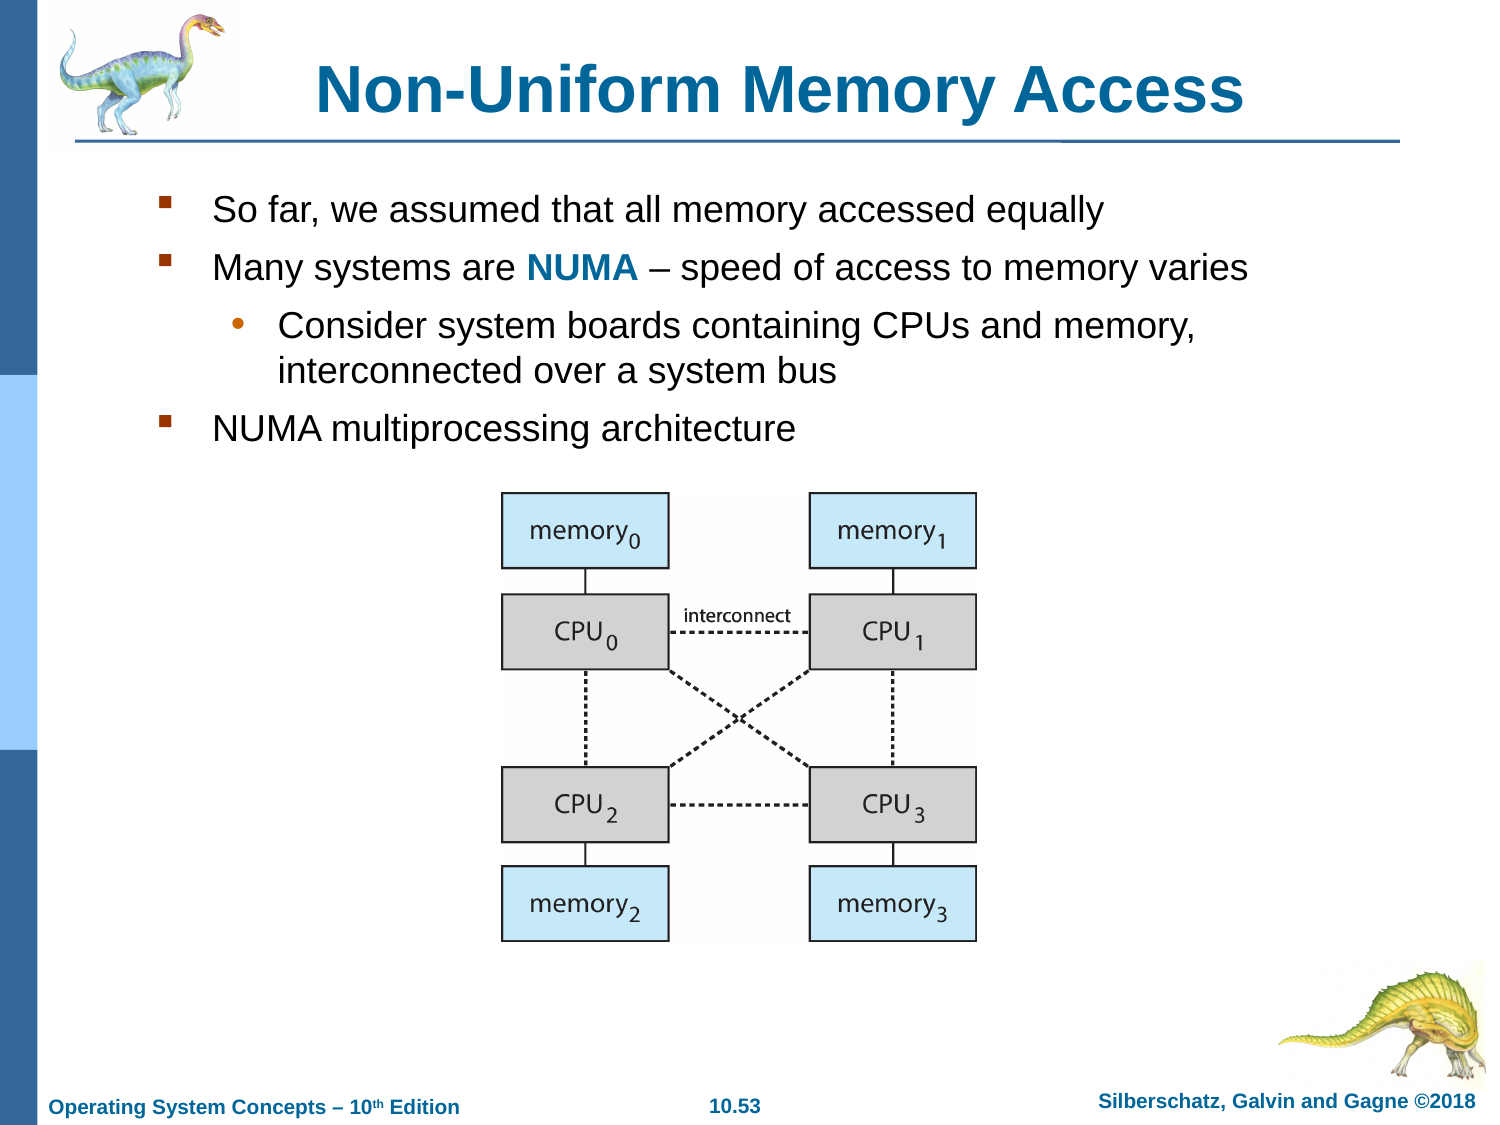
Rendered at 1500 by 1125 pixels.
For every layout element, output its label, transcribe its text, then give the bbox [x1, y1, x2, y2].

list So far, we assumed that all memory accessed equally Many systems are NUMA – speed of access to memory varies Consider system boards containing CPUs and memory, interconnected over a system bus NUMA multiprocessing architecture [140, 177, 1367, 490]
picture [46, 0, 243, 149]
picture [501, 492, 977, 943]
picture [1275, 959, 1486, 1090]
title Non-Uniform Memory Access [154, 39, 1407, 134]
